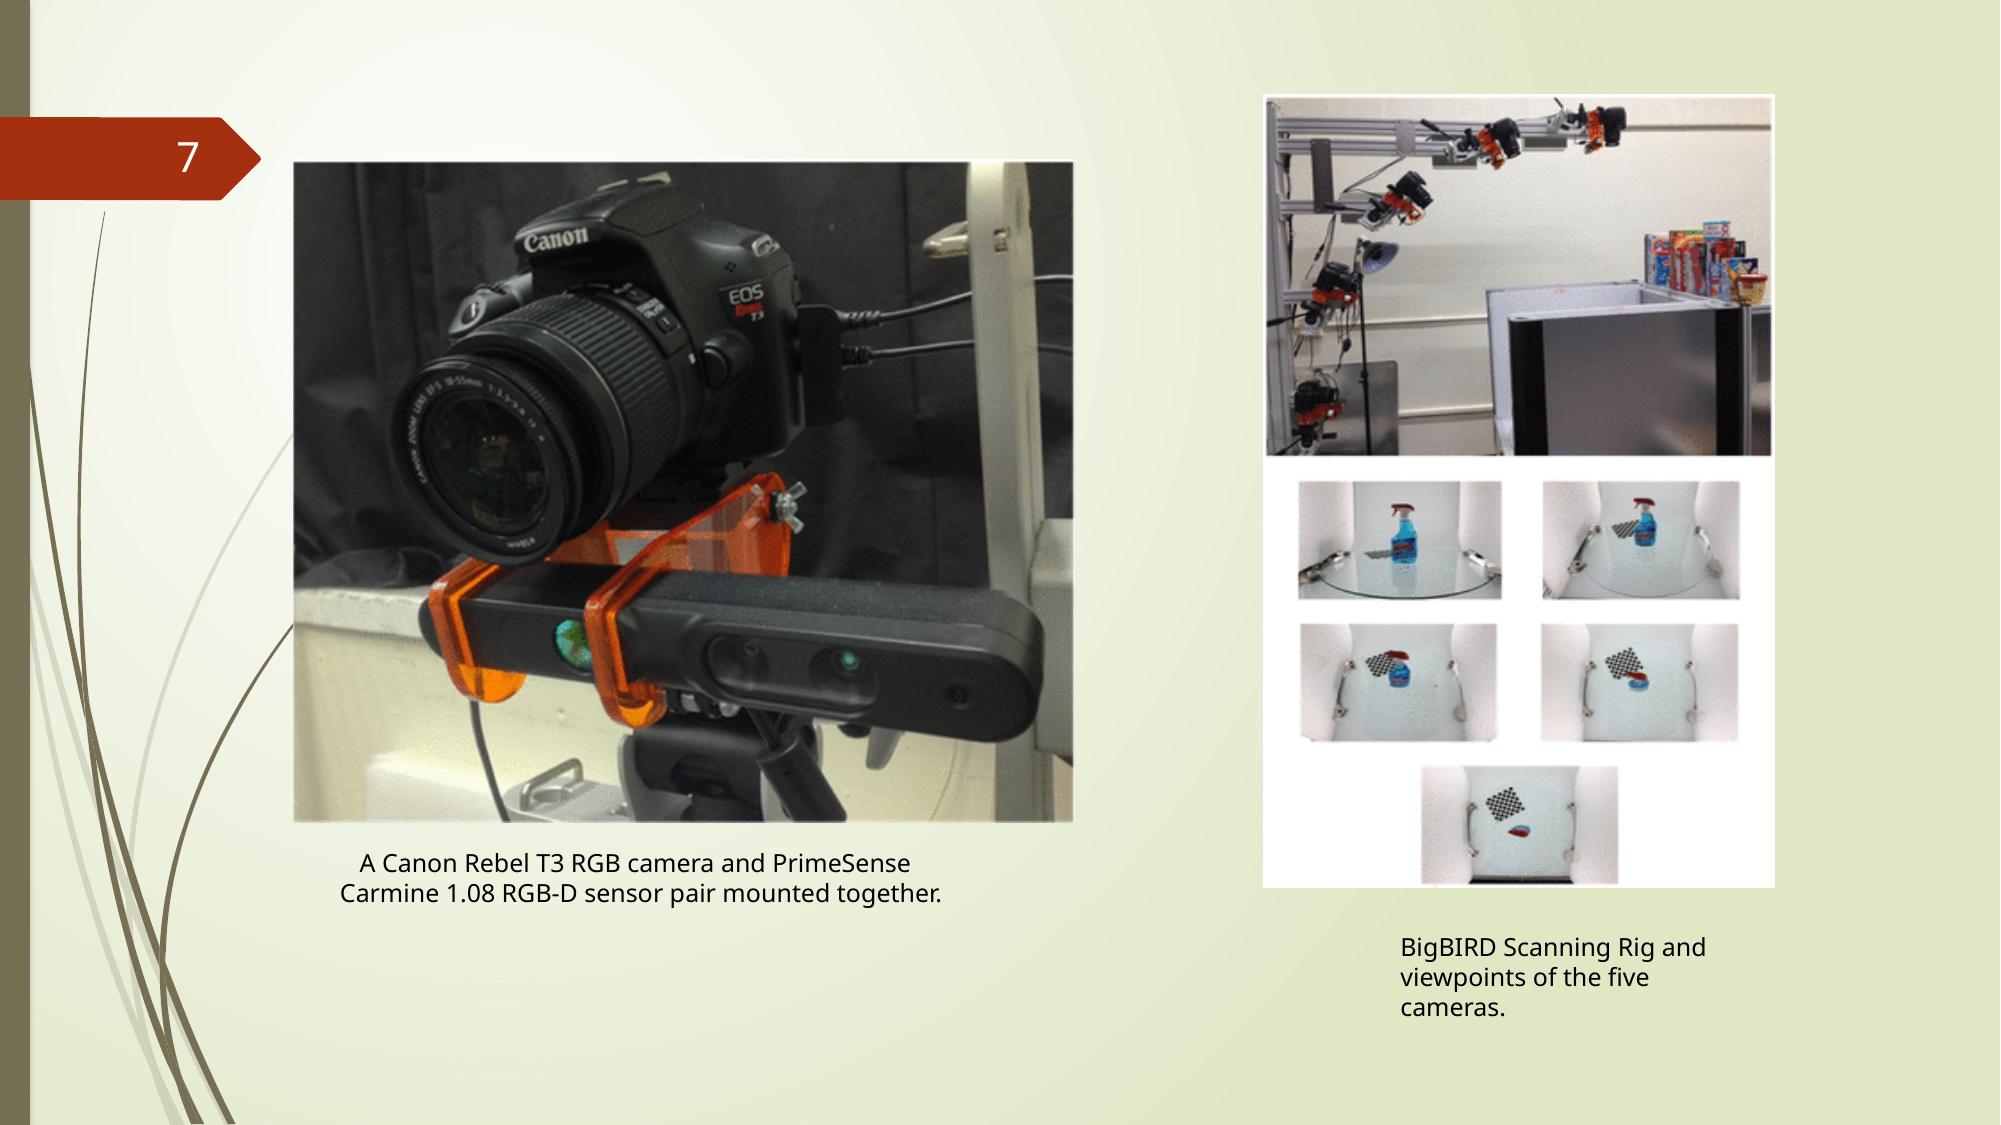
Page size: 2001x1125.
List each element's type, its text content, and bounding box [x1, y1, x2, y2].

slide_number 7 [87, 129, 216, 190]
text_box A Canon Rebel T3 RGB camera and PrimeSense Carmine 1.08 RGB-D sensor pair mounted together. [325, 840, 1043, 916]
text_box BigBIRD Scanning Rig and viewpoints of the five cameras. [1385, 924, 1775, 1030]
picture [1263, 94, 1775, 888]
picture [293, 159, 1075, 823]
